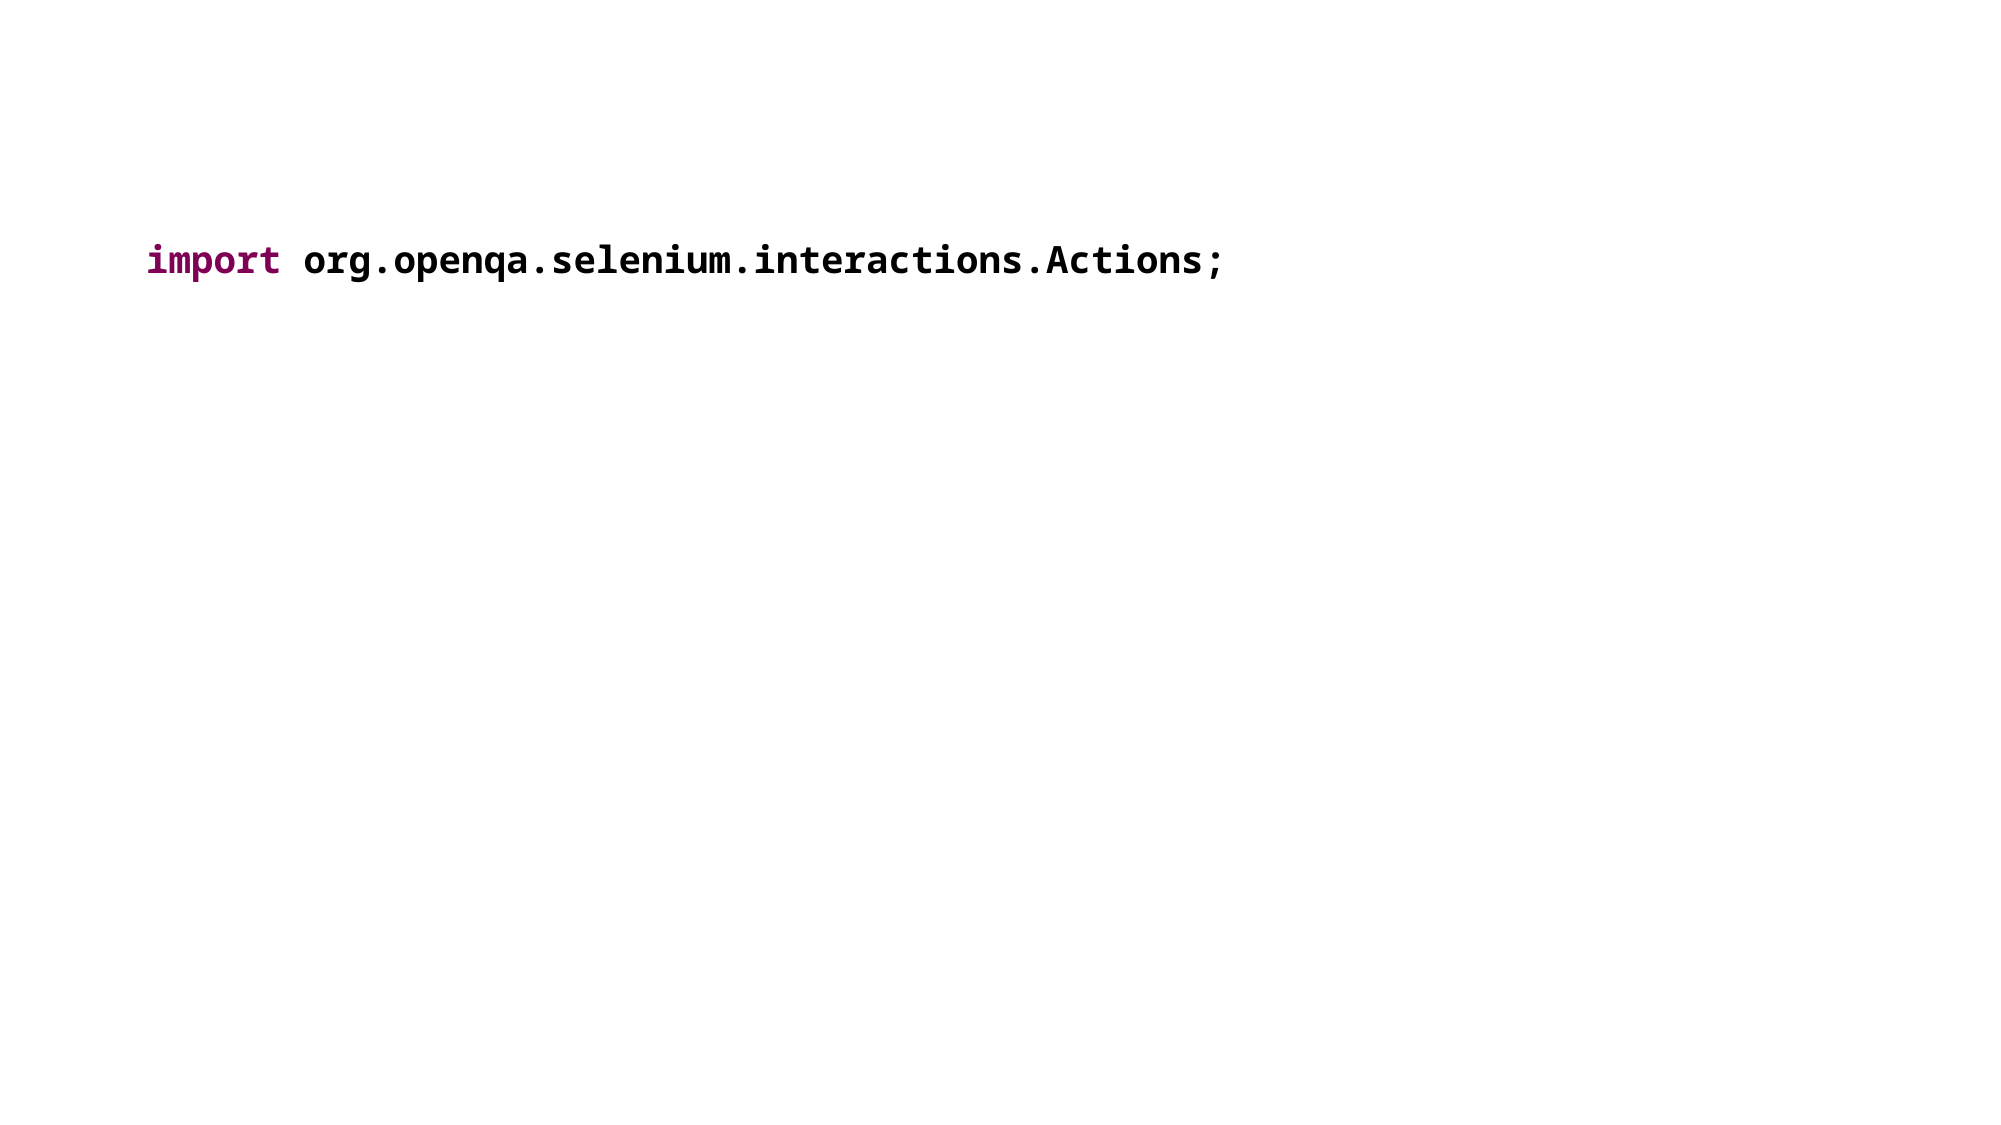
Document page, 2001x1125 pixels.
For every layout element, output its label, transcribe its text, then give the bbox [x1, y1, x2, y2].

text_box import org.openqa.selenium.interactions.Actions; [131, 184, 1500, 289]
